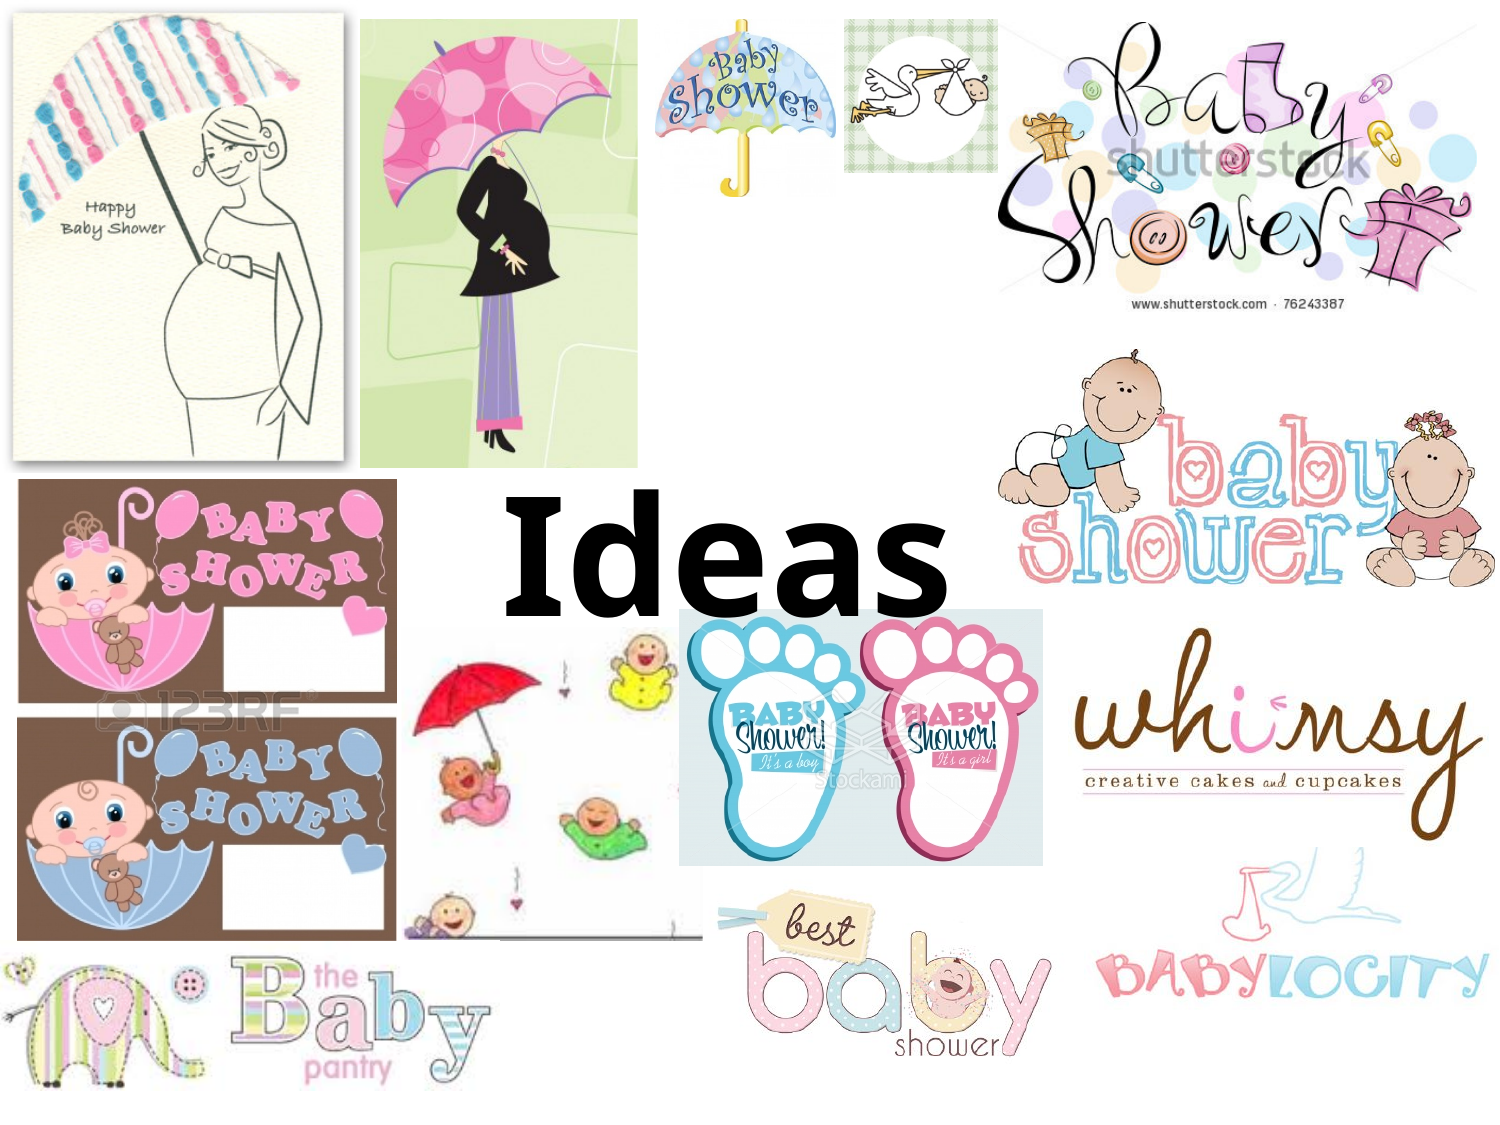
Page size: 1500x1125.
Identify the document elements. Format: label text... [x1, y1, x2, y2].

picture [843, 18, 1477, 315]
picture [0, 479, 1500, 1095]
picture [655, 18, 836, 197]
title Ideas [395, 456, 1404, 644]
picture [0, 0, 638, 473]
picture [997, 349, 1496, 587]
